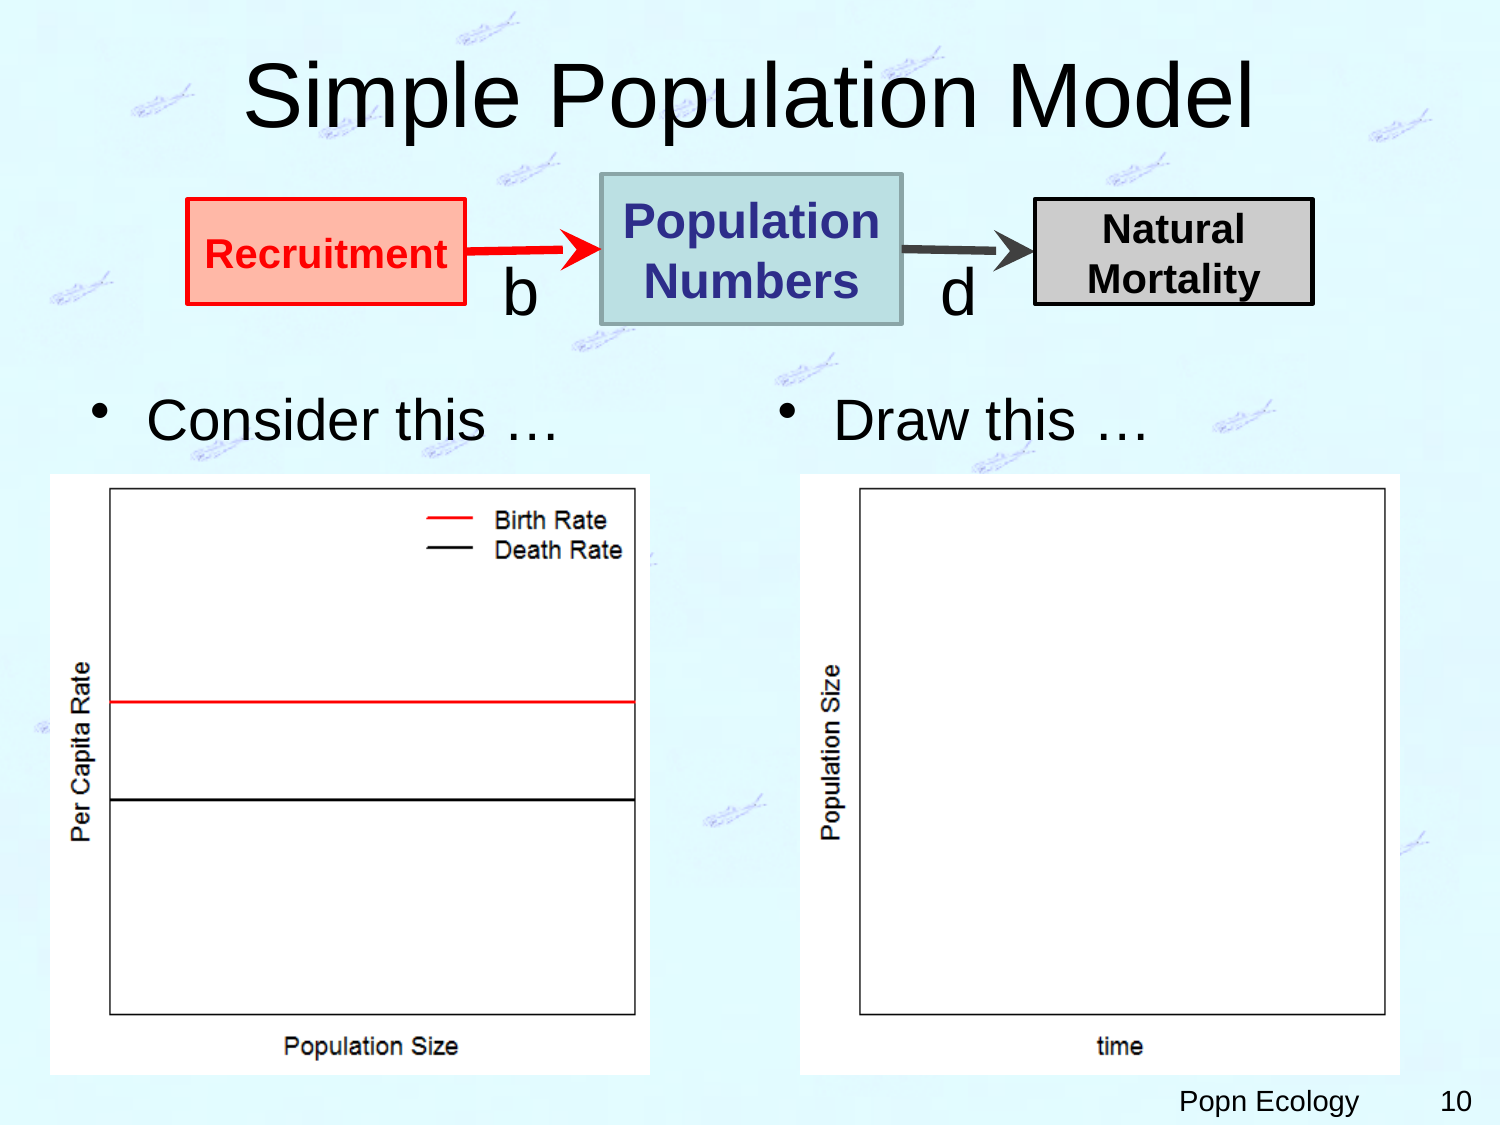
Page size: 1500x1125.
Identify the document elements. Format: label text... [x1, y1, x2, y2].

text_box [901, 248, 1036, 252]
list Draw this … [762, 375, 1425, 488]
text_box b [487, 241, 555, 247]
picture [0, 0, 1500, 1125]
text_box d [925, 241, 993, 247]
text_box b [487, 260, 555, 337]
text_box d [925, 260, 993, 337]
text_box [464, 248, 602, 252]
text_box Population Numbers [599, 172, 904, 326]
title Simple Population Model [10, 20, 1490, 163]
list Consider this … [75, 375, 738, 475]
footer Popn Ecology [899, 1084, 1376, 1113]
text_box Recruitment [185, 197, 467, 306]
slide_number 10 [1387, 1074, 1488, 1125]
text_box Natural Mortality [1033, 197, 1315, 306]
